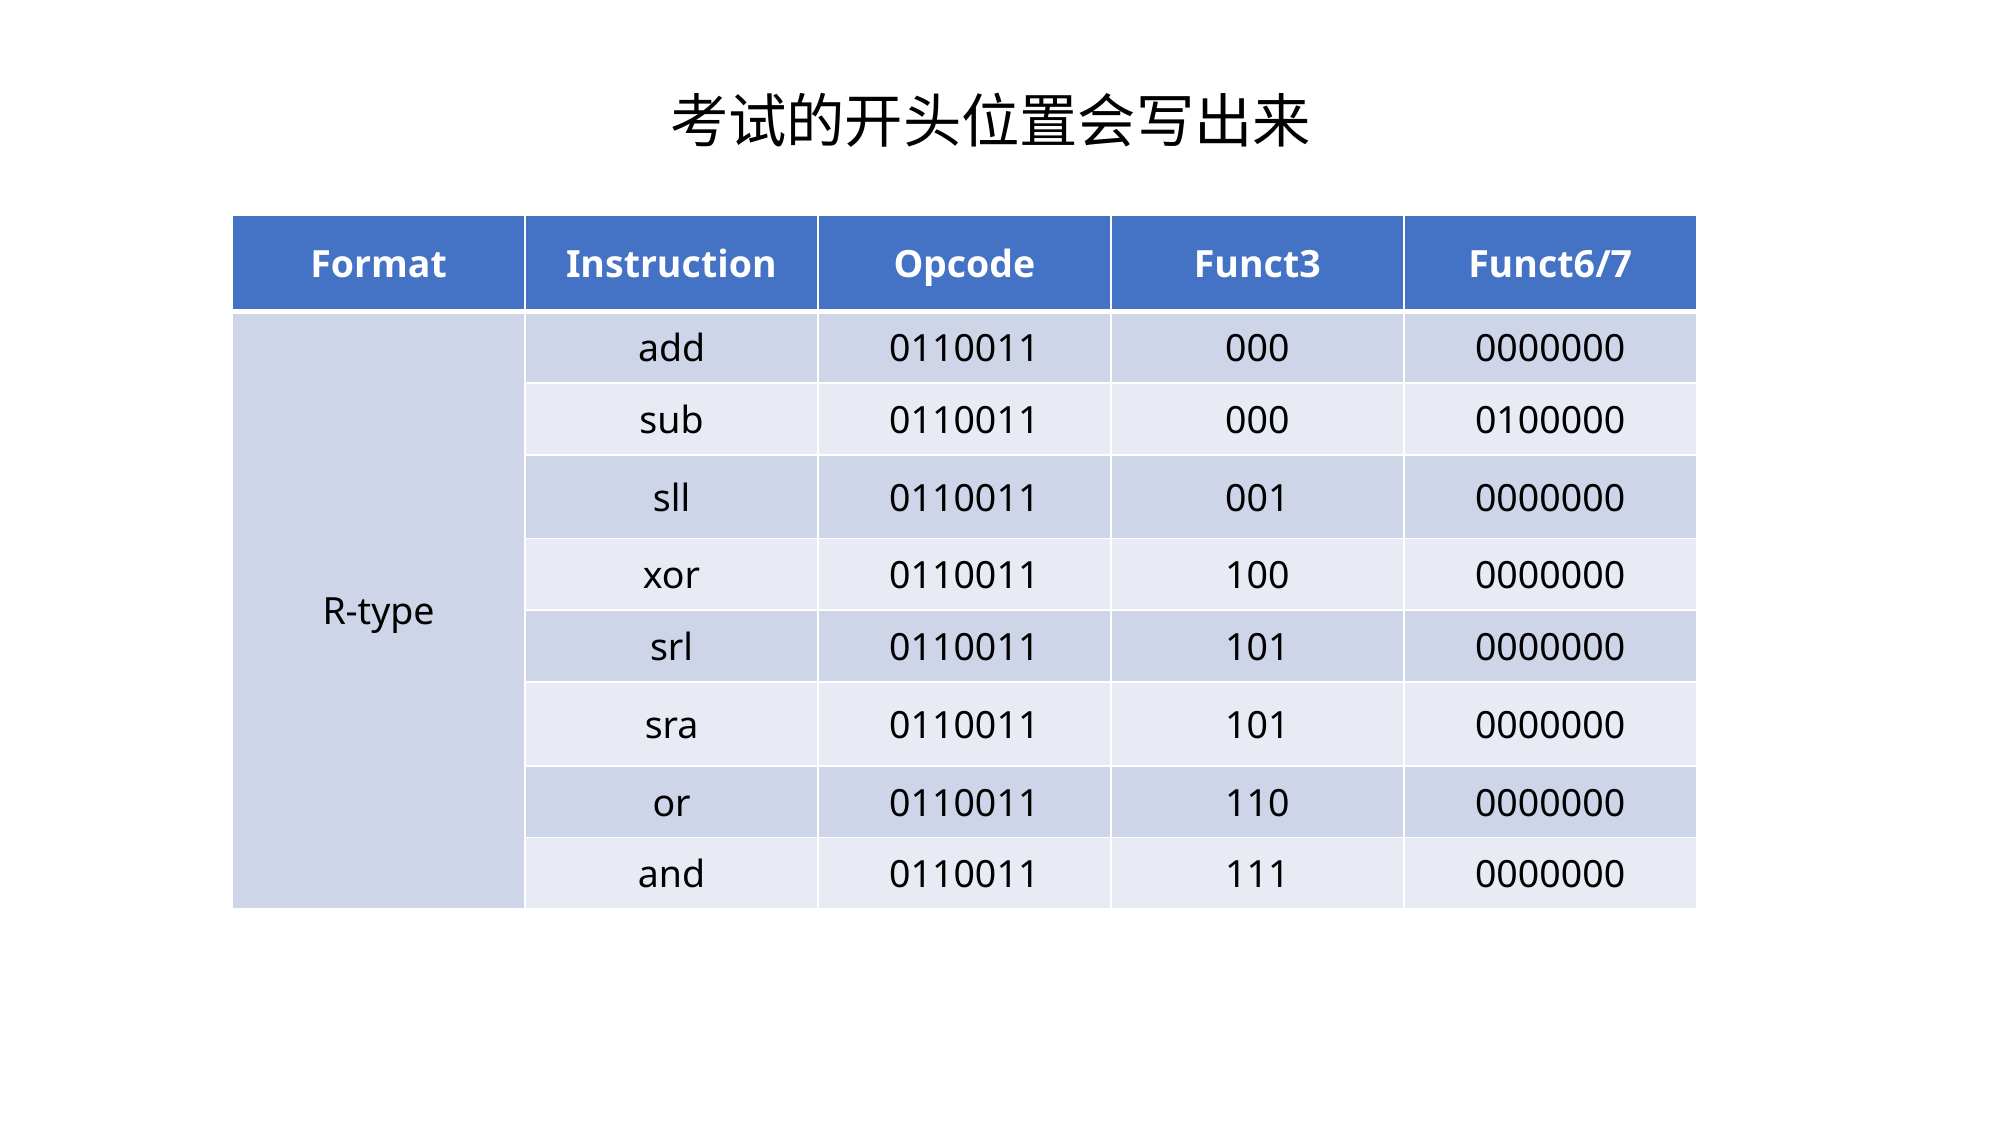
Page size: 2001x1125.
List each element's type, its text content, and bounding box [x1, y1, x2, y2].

table_cell or [526, 767, 817, 837]
table_header Funct6/7 [1405, 216, 1696, 309]
table_header Funct3 [1112, 216, 1403, 309]
table_cell 101 [1112, 611, 1403, 681]
table_header Format [233, 216, 524, 309]
table_header Instruction [526, 216, 817, 309]
table_cell 111 [1112, 838, 1403, 908]
table_cell 0000000 [1405, 539, 1696, 609]
table_cell 0000000 [1405, 314, 1696, 382]
table_cell sll [526, 456, 817, 538]
table_cell sra [526, 683, 817, 765]
table_cell and [526, 838, 817, 908]
table_cell 0110011 [819, 683, 1110, 765]
table_cell 0110011 [819, 611, 1110, 681]
table_cell 0000000 [1405, 683, 1696, 765]
table_cell xor [526, 539, 817, 609]
table_cell 0110011 [819, 838, 1110, 908]
table_header Opcode [819, 216, 1110, 309]
table_cell 001 [1112, 456, 1403, 538]
table_cell add [526, 314, 817, 382]
table_cell 0000000 [1405, 456, 1696, 538]
table_cell 0100000 [1405, 384, 1696, 454]
table_cell 0000000 [1405, 611, 1696, 681]
table_cell 100 [1112, 539, 1403, 609]
table_cell 0000000 [1405, 767, 1696, 837]
table_cell 000 [1112, 384, 1403, 454]
table_cell sub [526, 384, 817, 454]
table_cell 101 [1112, 683, 1403, 765]
table_cell 0110011 [819, 456, 1110, 538]
title 考试的开头位置会写出来 [290, 78, 1691, 170]
table_cell 0110011 [819, 314, 1110, 382]
table_cell R-type [233, 314, 524, 908]
table_cell 0110011 [819, 384, 1110, 454]
table_cell 110 [1112, 767, 1403, 837]
table_cell 0110011 [819, 767, 1110, 837]
table_cell srl [526, 611, 817, 681]
table_cell 0110011 [819, 539, 1110, 609]
table_cell 000 [1112, 314, 1403, 382]
table_cell 0000000 [1405, 838, 1696, 908]
